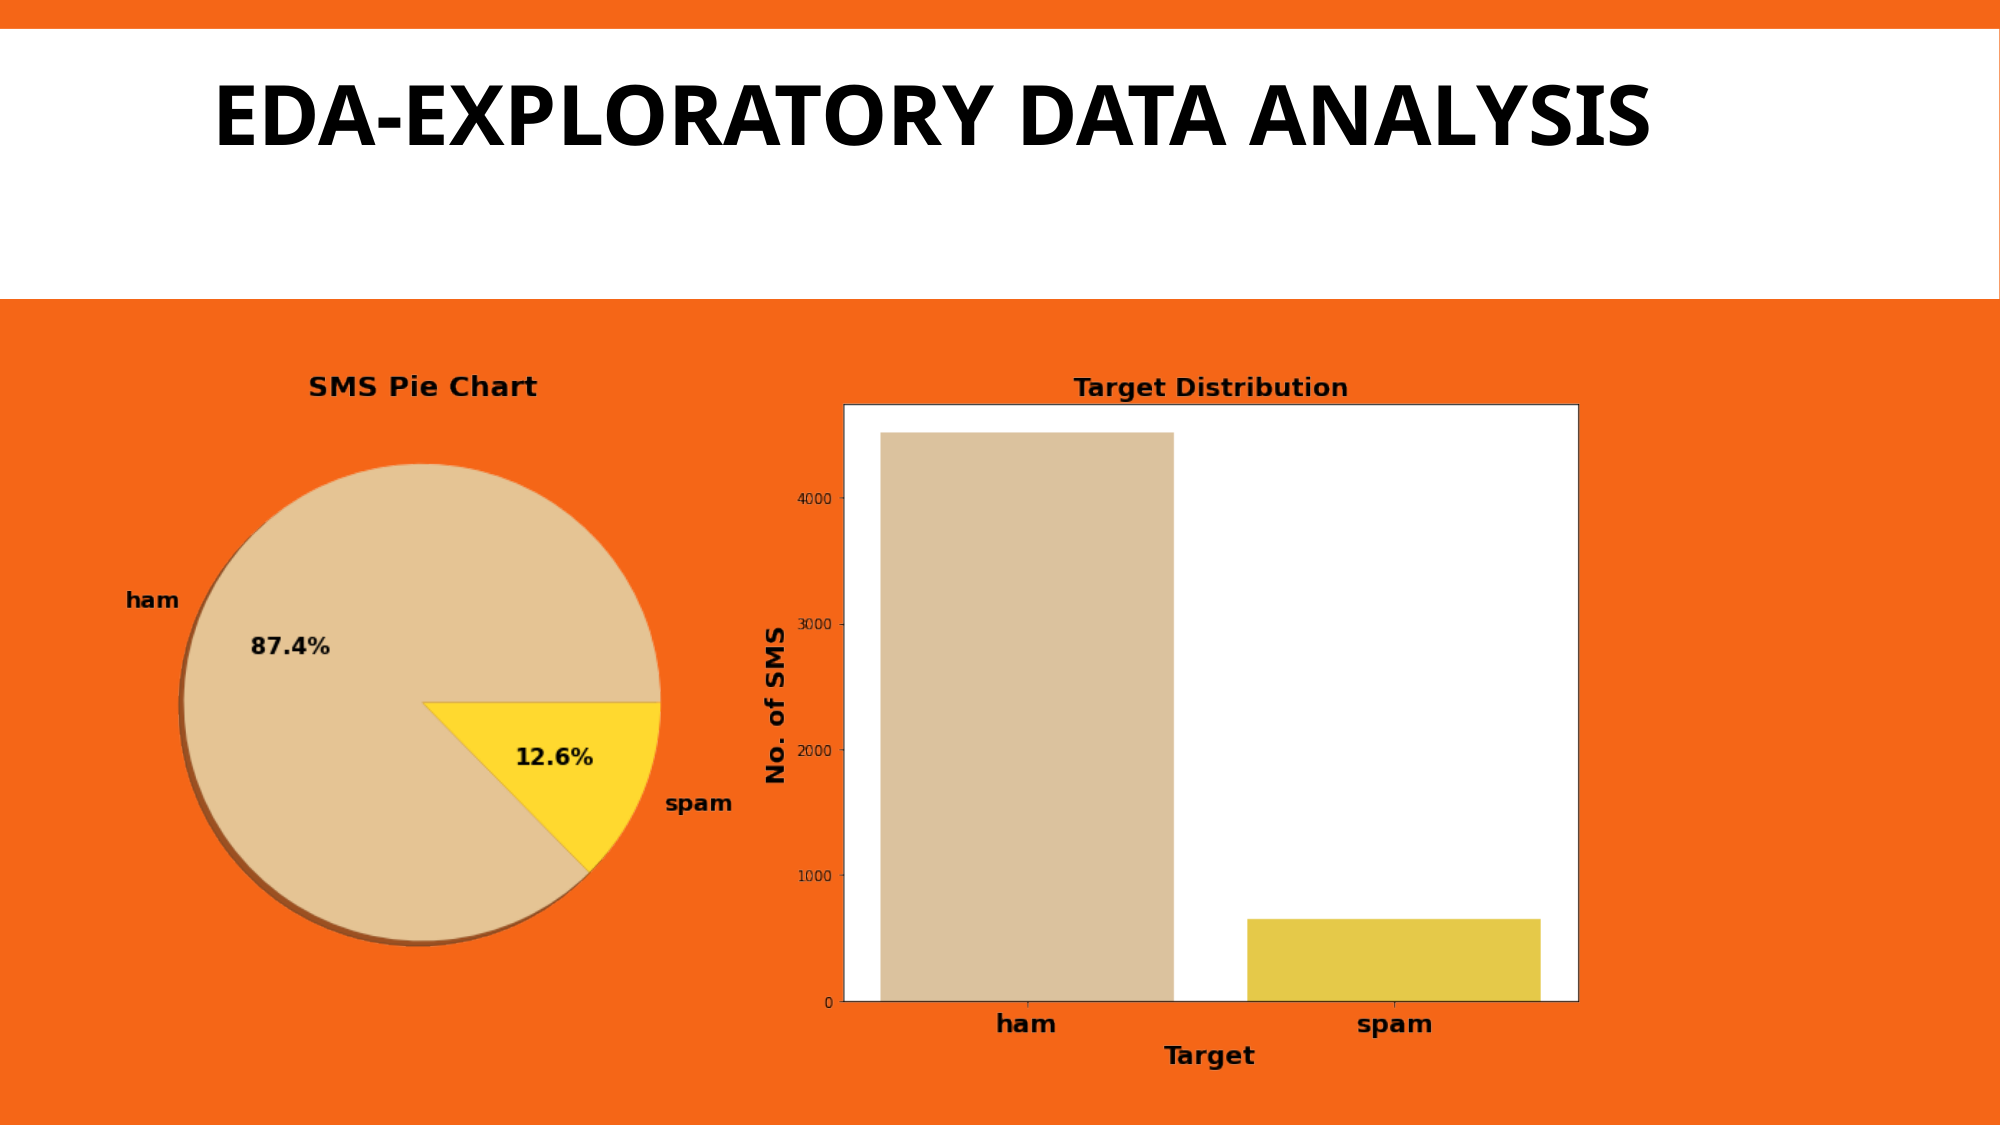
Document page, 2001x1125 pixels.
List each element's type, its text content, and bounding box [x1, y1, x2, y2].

title EDA-Exploratory data analysis [197, 46, 1803, 295]
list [114, 364, 1587, 1079]
